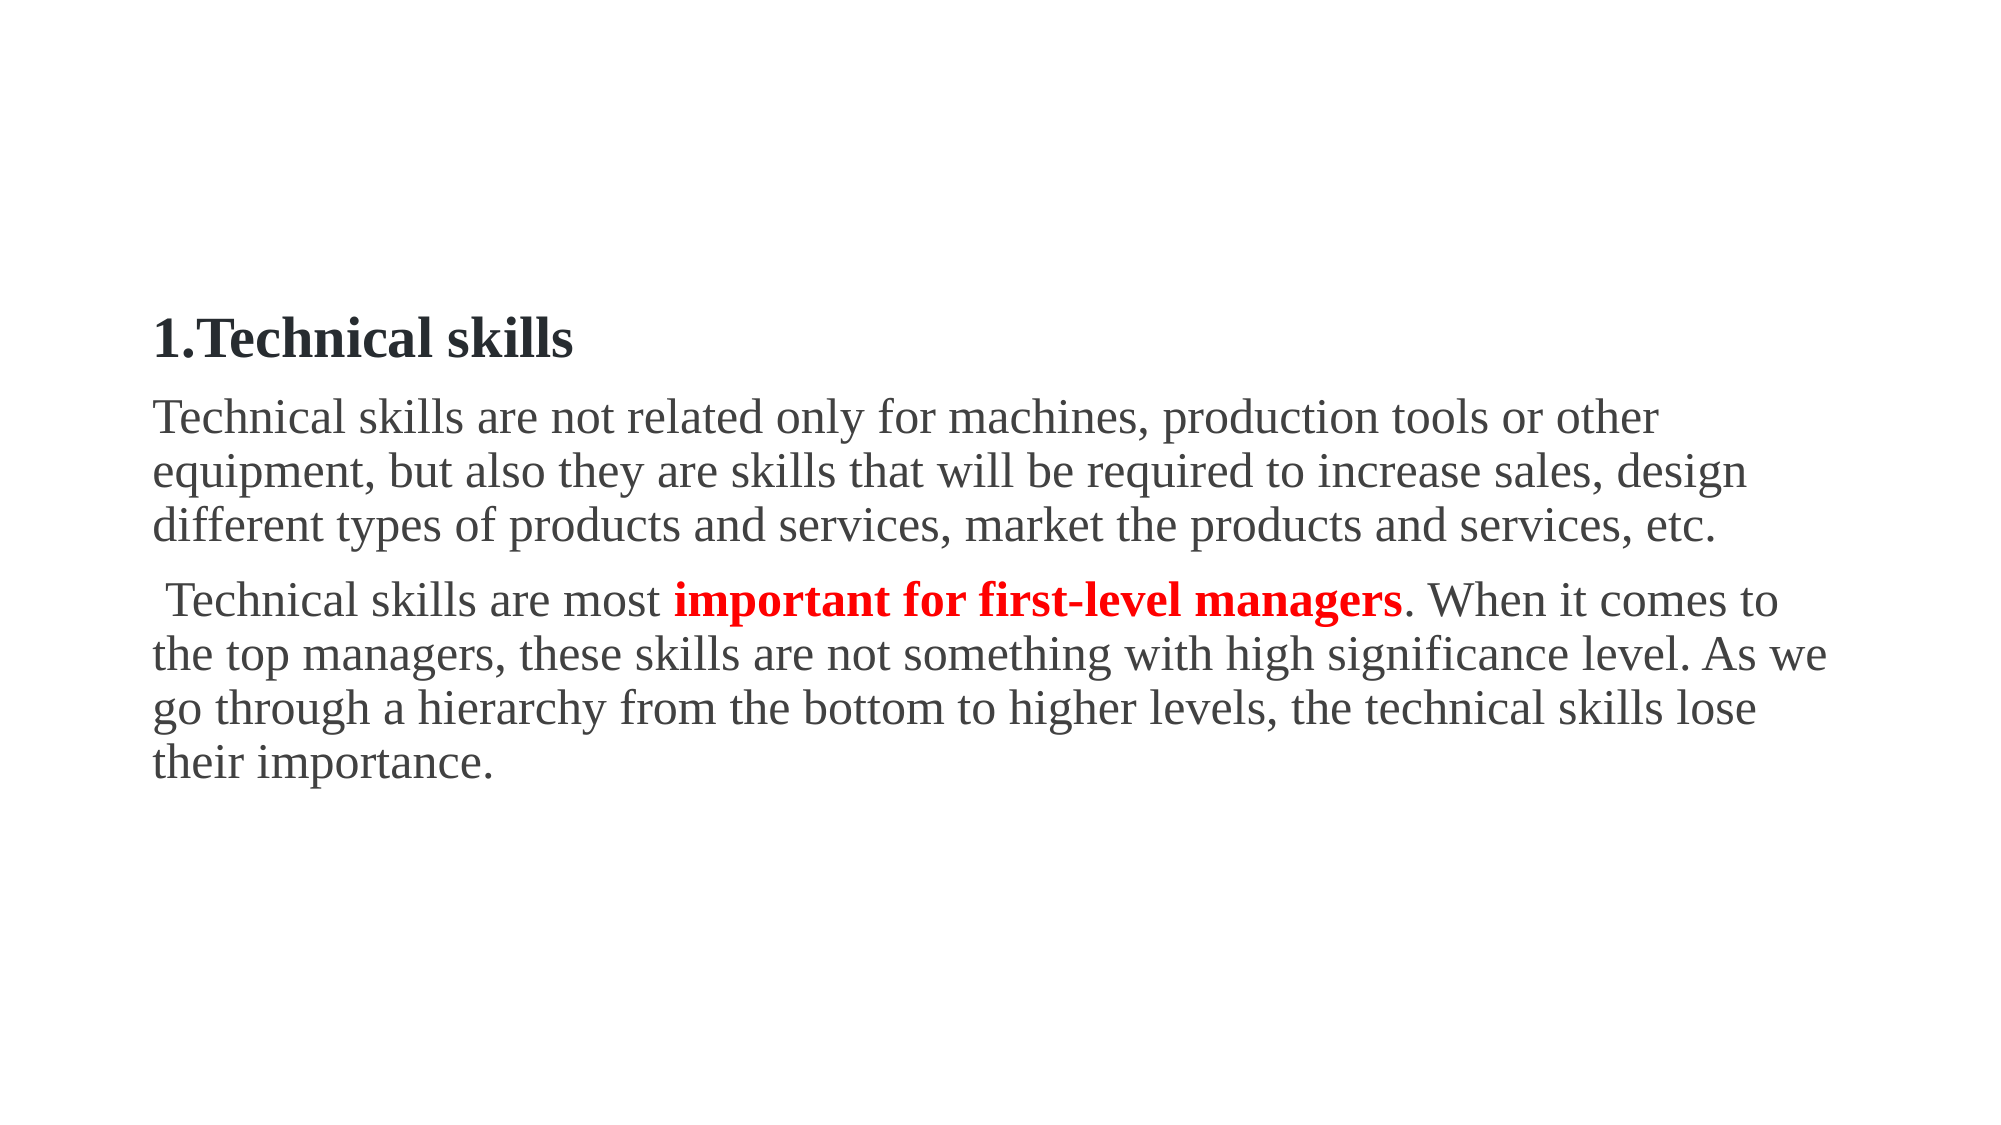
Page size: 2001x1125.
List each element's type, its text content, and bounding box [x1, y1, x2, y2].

list 1.Technical skills Technical skills are not related only for machines, production tools or other equipment, but also they are skills that will be required to increase sales, design different types of products and services, market the products and services, etc. Technical skills are most important for first-level managers. When it comes to the top managers, these skills are not something with high significance level. As we go through a hierarchy from the bottom to higher levels, the technical skills lose their importance. [137, 299, 1863, 1014]
